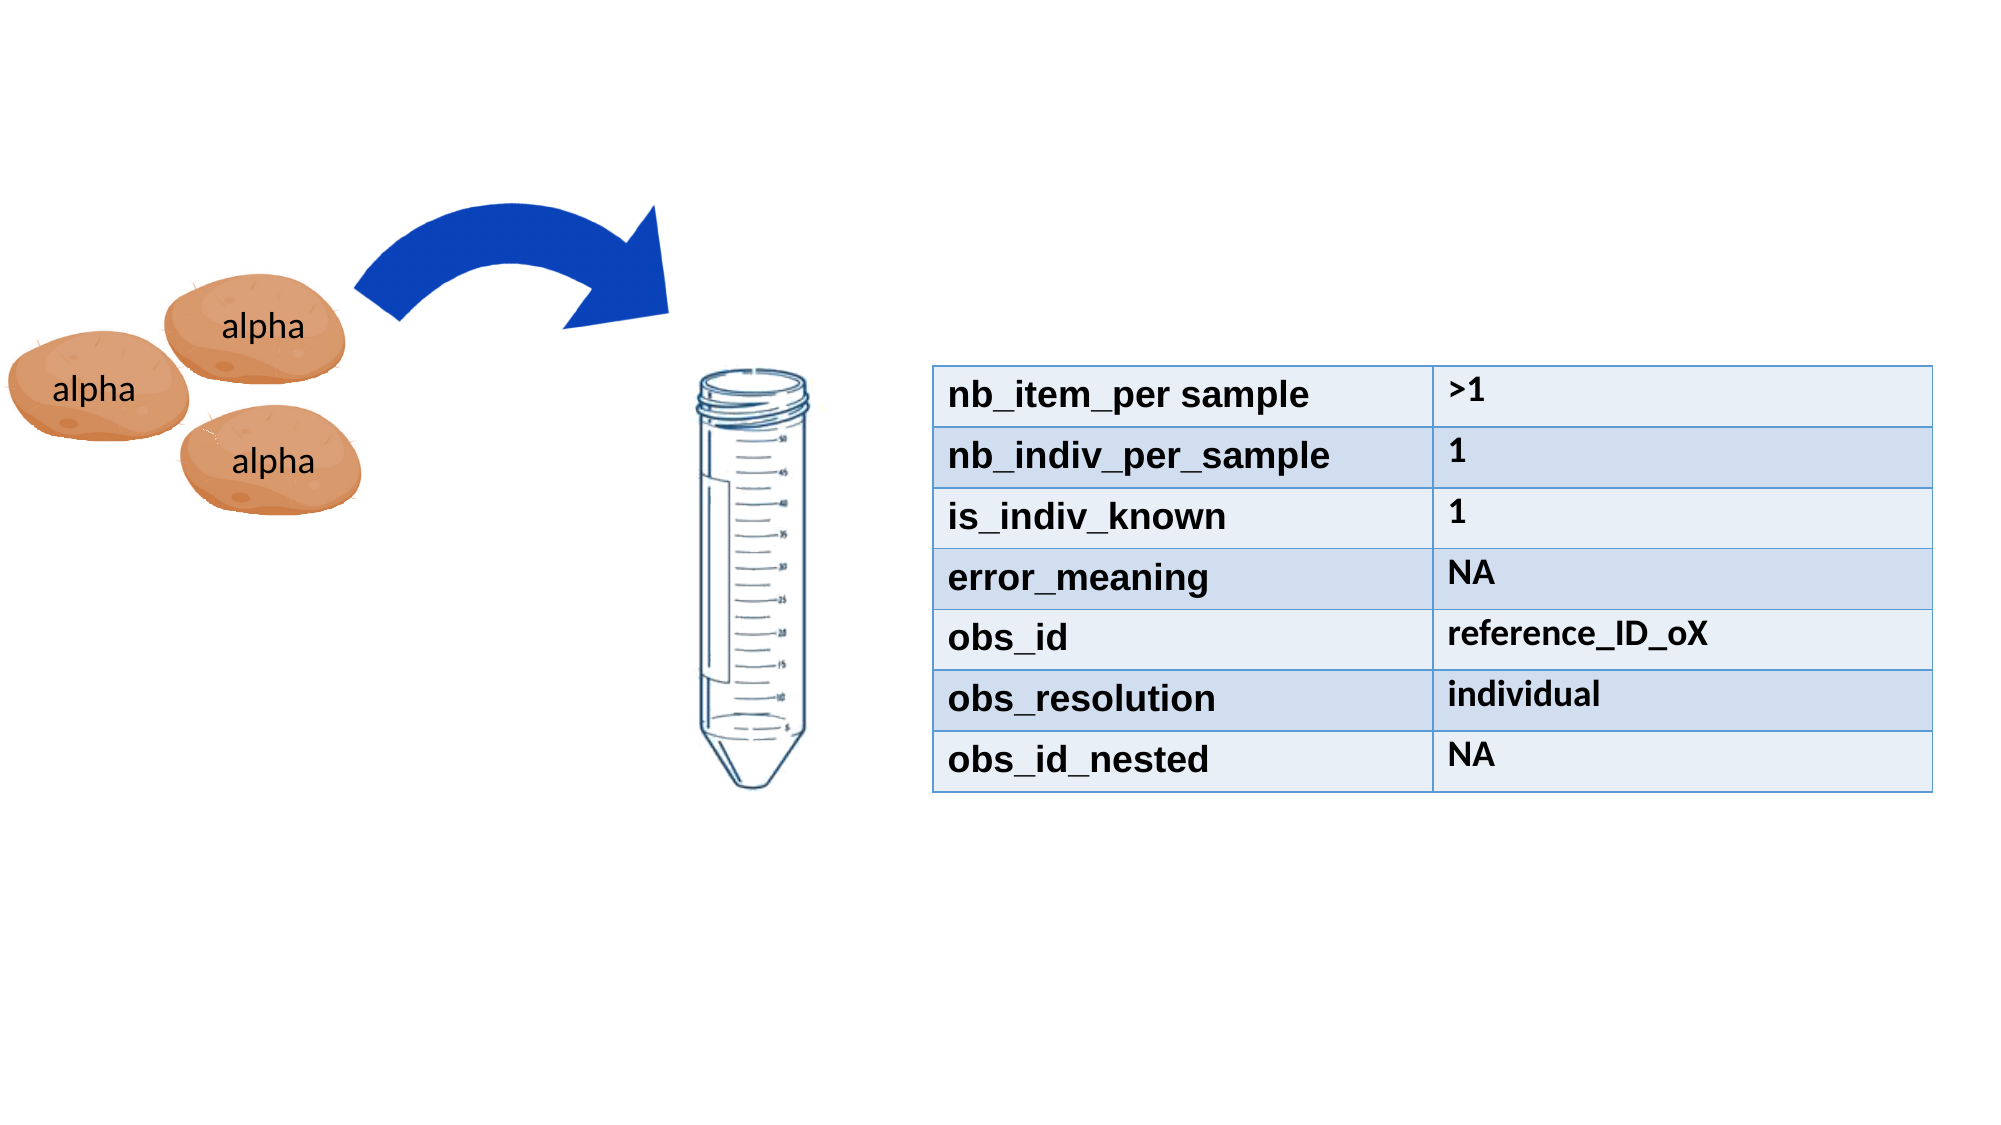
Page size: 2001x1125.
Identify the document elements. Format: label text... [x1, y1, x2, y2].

table_header >1 [1434, 367, 1932, 426]
table_cell obs_id_nested [1052, 732, 1432, 791]
picture [0, 25, 1052, 792]
table_cell nb_indiv_per_sample [1052, 428, 1432, 487]
table_cell 1 [1434, 489, 1932, 548]
table_cell NA [1434, 732, 1932, 791]
table_cell obs_resolution [1052, 671, 1432, 730]
table_cell 1 [1434, 428, 1932, 487]
table_cell is_indiv_known [1052, 489, 1432, 548]
table_cell error_meaning [1052, 549, 1432, 609]
table_header nb_item_per sample [1052, 367, 1432, 426]
table_cell NA [1434, 549, 1932, 609]
table_cell individual [1434, 671, 1932, 730]
table_cell reference_ID_oX [1434, 610, 1932, 669]
table_cell obs_id [1052, 610, 1432, 669]
